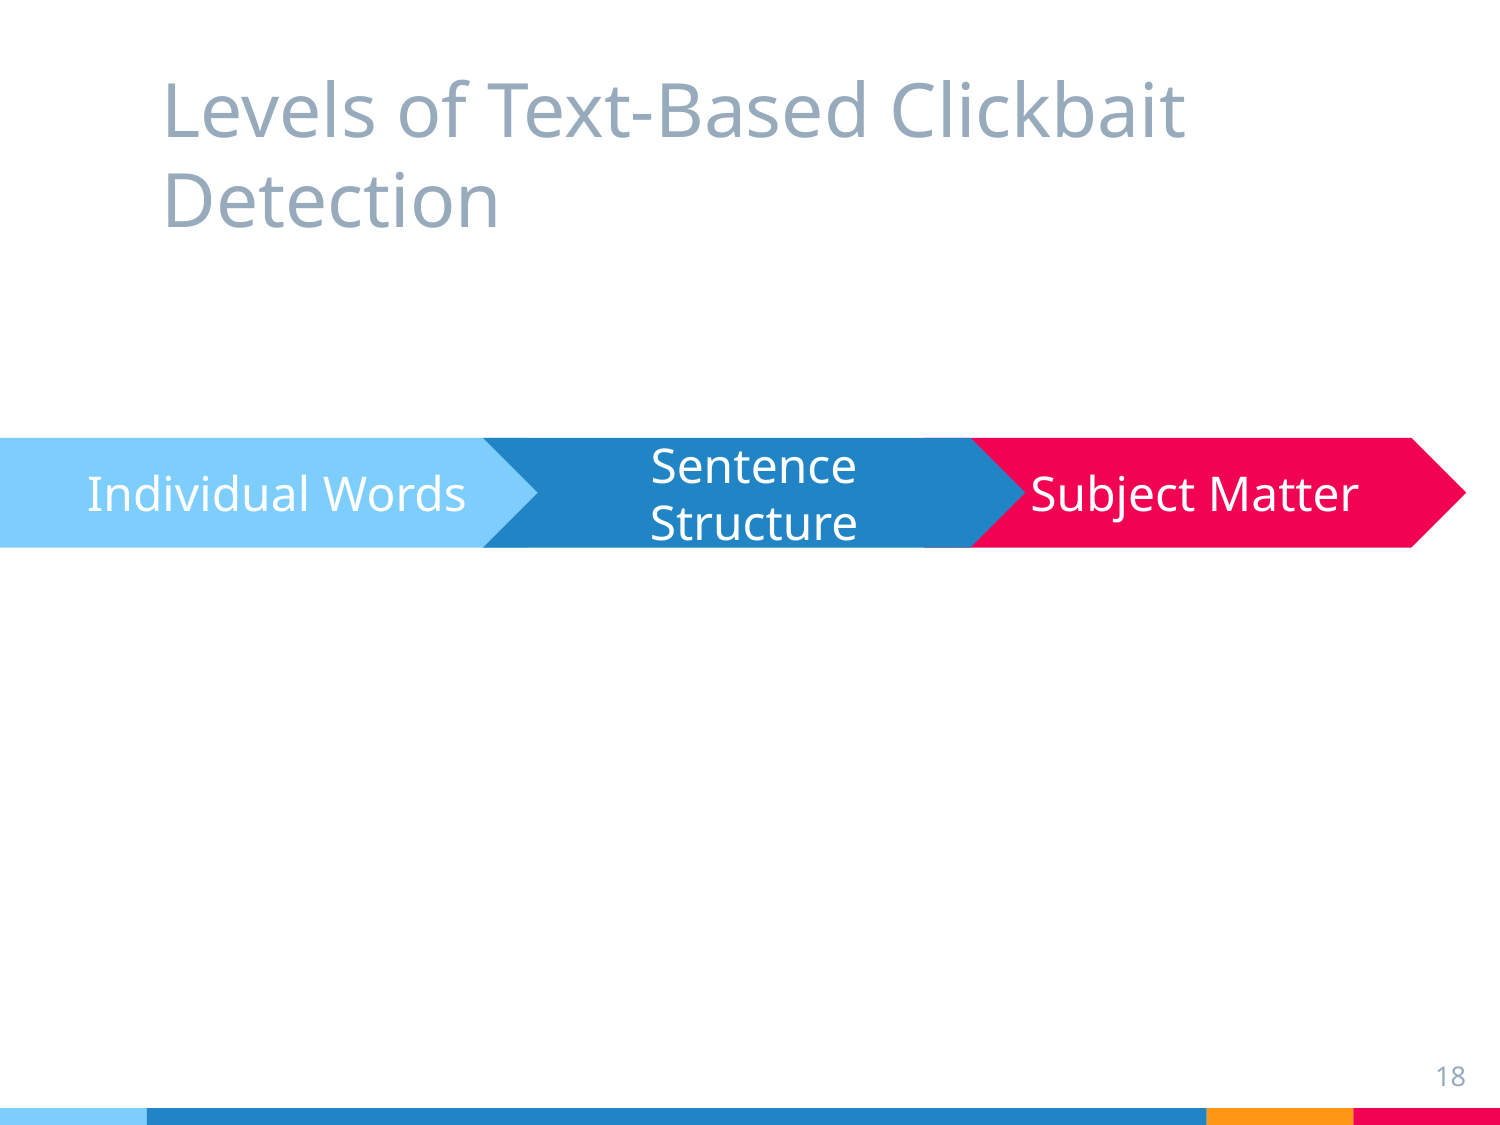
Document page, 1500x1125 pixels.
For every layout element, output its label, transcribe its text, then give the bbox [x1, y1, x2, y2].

title Levels of Text-Based Clickbait Detection [146, 70, 1207, 258]
slide_number ‹#› [1391, 1043, 1482, 1113]
text_box Sentence Structure [482, 437, 1026, 548]
text_box Individual Words [0, 437, 537, 548]
text_box Subject Matter [971, 437, 1467, 548]
